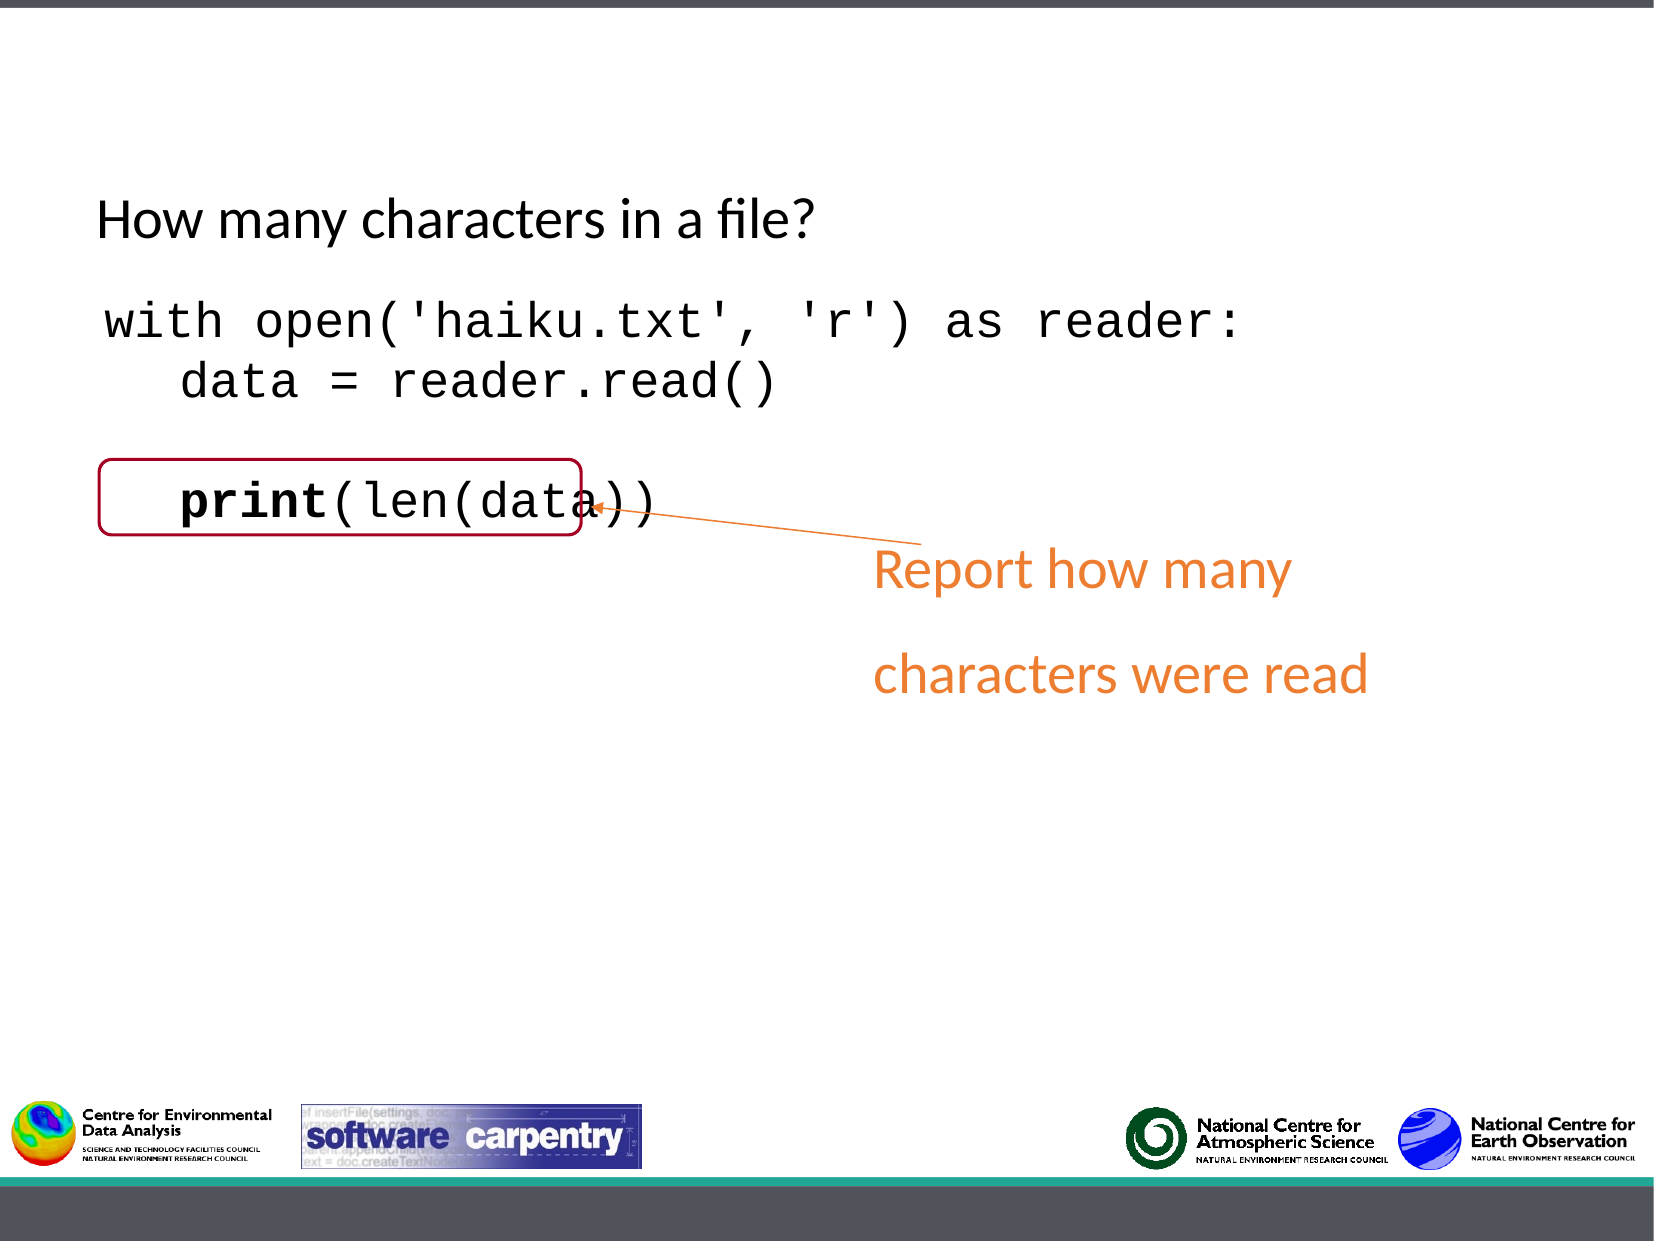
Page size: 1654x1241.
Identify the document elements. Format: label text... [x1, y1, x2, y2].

picture [0, 0, 1654, 1241]
text_box How many characters in a file? [81, 138, 983, 258]
text_box with open('haiku.txt', 'r') as reader: data = reader.read() print(len(data)) [89, 279, 1512, 545]
text_box [99, 459, 582, 535]
text_box Report how many characters were read [858, 487, 1549, 713]
text_box [590, 501, 922, 545]
